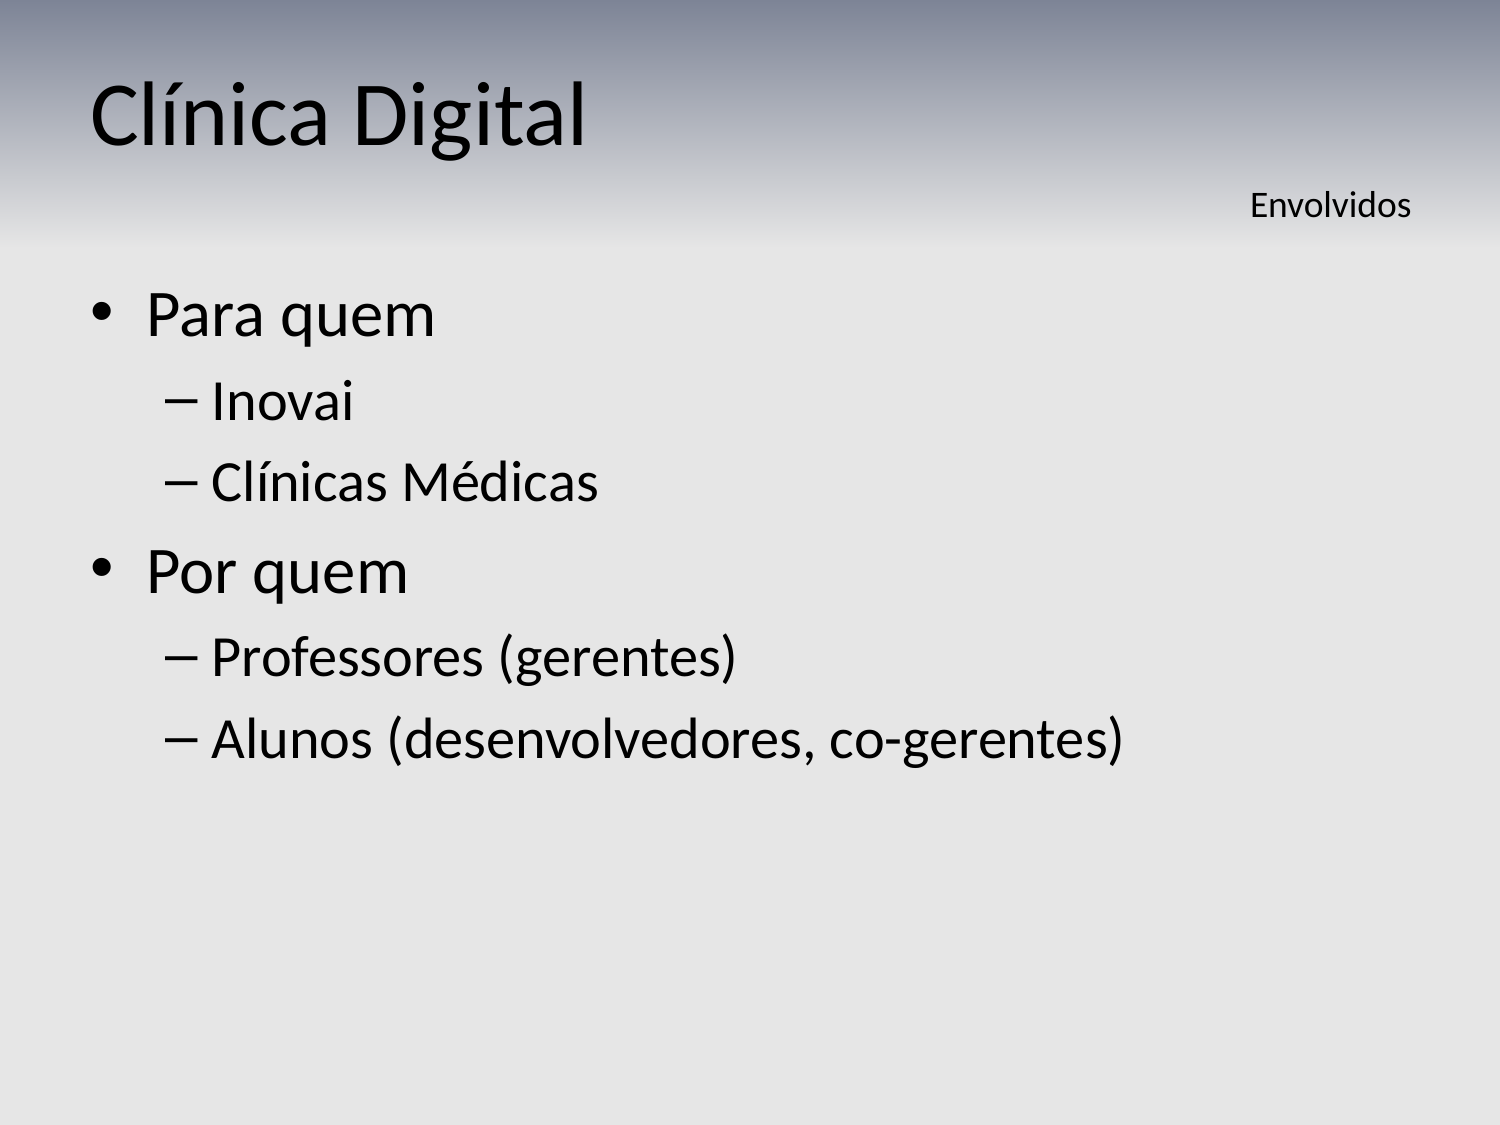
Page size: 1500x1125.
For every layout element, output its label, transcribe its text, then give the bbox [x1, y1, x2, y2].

list Para quem Inovai Clínicas Médicas Por quem Professores (gerentes) Alunos (desenvolvedores, co-gerentes) [75, 262, 1425, 1005]
title Clínica Digital [75, 45, 1425, 173]
text_box Envolvidos [76, 172, 1427, 234]
